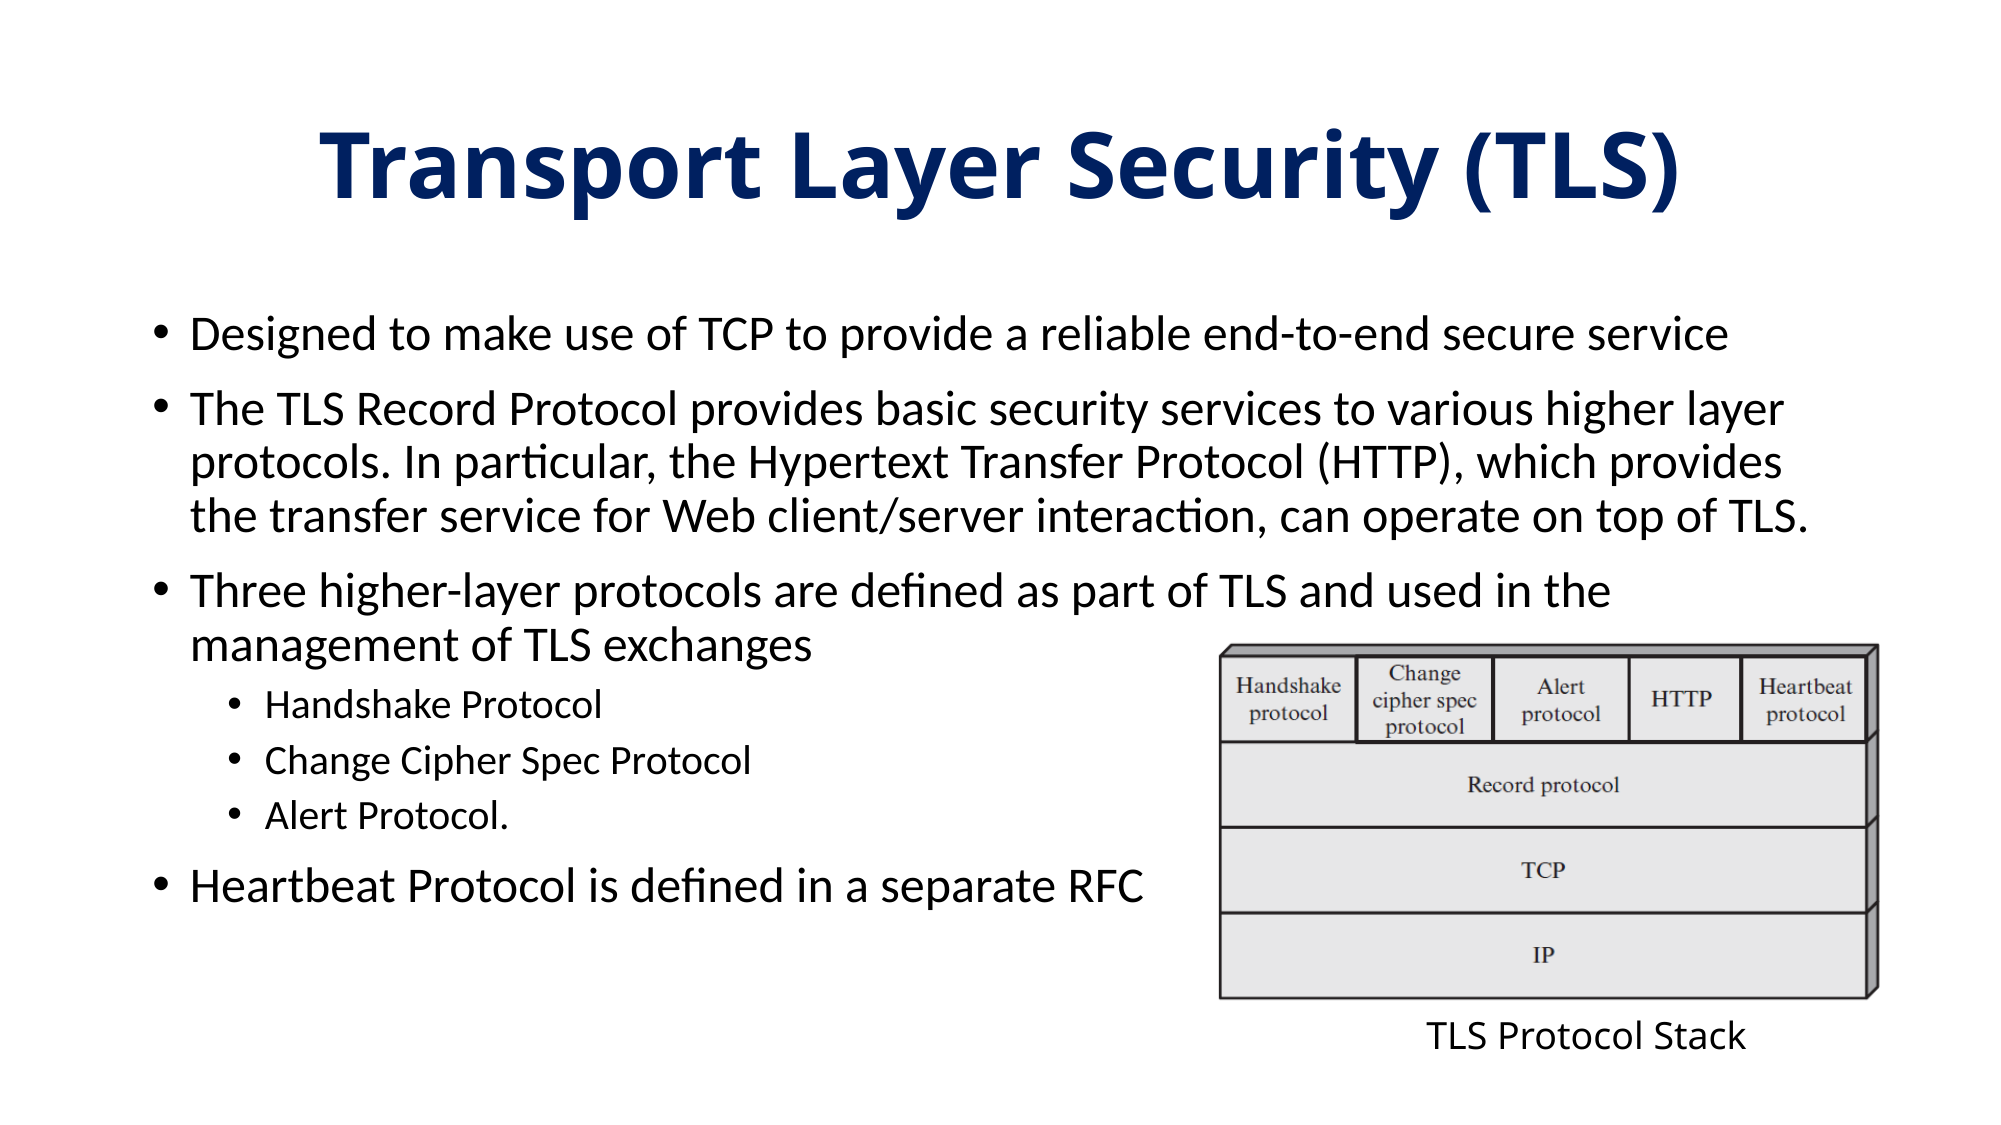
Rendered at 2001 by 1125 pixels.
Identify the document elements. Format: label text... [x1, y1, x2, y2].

picture [1197, 626, 1907, 1014]
title Transport Layer Security (TLS) [137, 59, 1863, 278]
list Designed to make use of TCP to provide a reliable end-to-end secure service The TLS Record Protocol provides basic security services to various higher layer protocols. In particular, the Hypertext Transfer Protocol (HTTP), which provides the transfer service for Web client/server interaction, can operate on top of TLS. Three higher-layer protocols are defined as part of TLS and used in the management of TLS exchanges Handshake Protocol Change Cipher Spec Protocol Alert Protocol. Heartbeat Protocol is defined in a separate RFC [137, 299, 1863, 1014]
text_box TLS Protocol Stack [1411, 1014, 1762, 1065]
